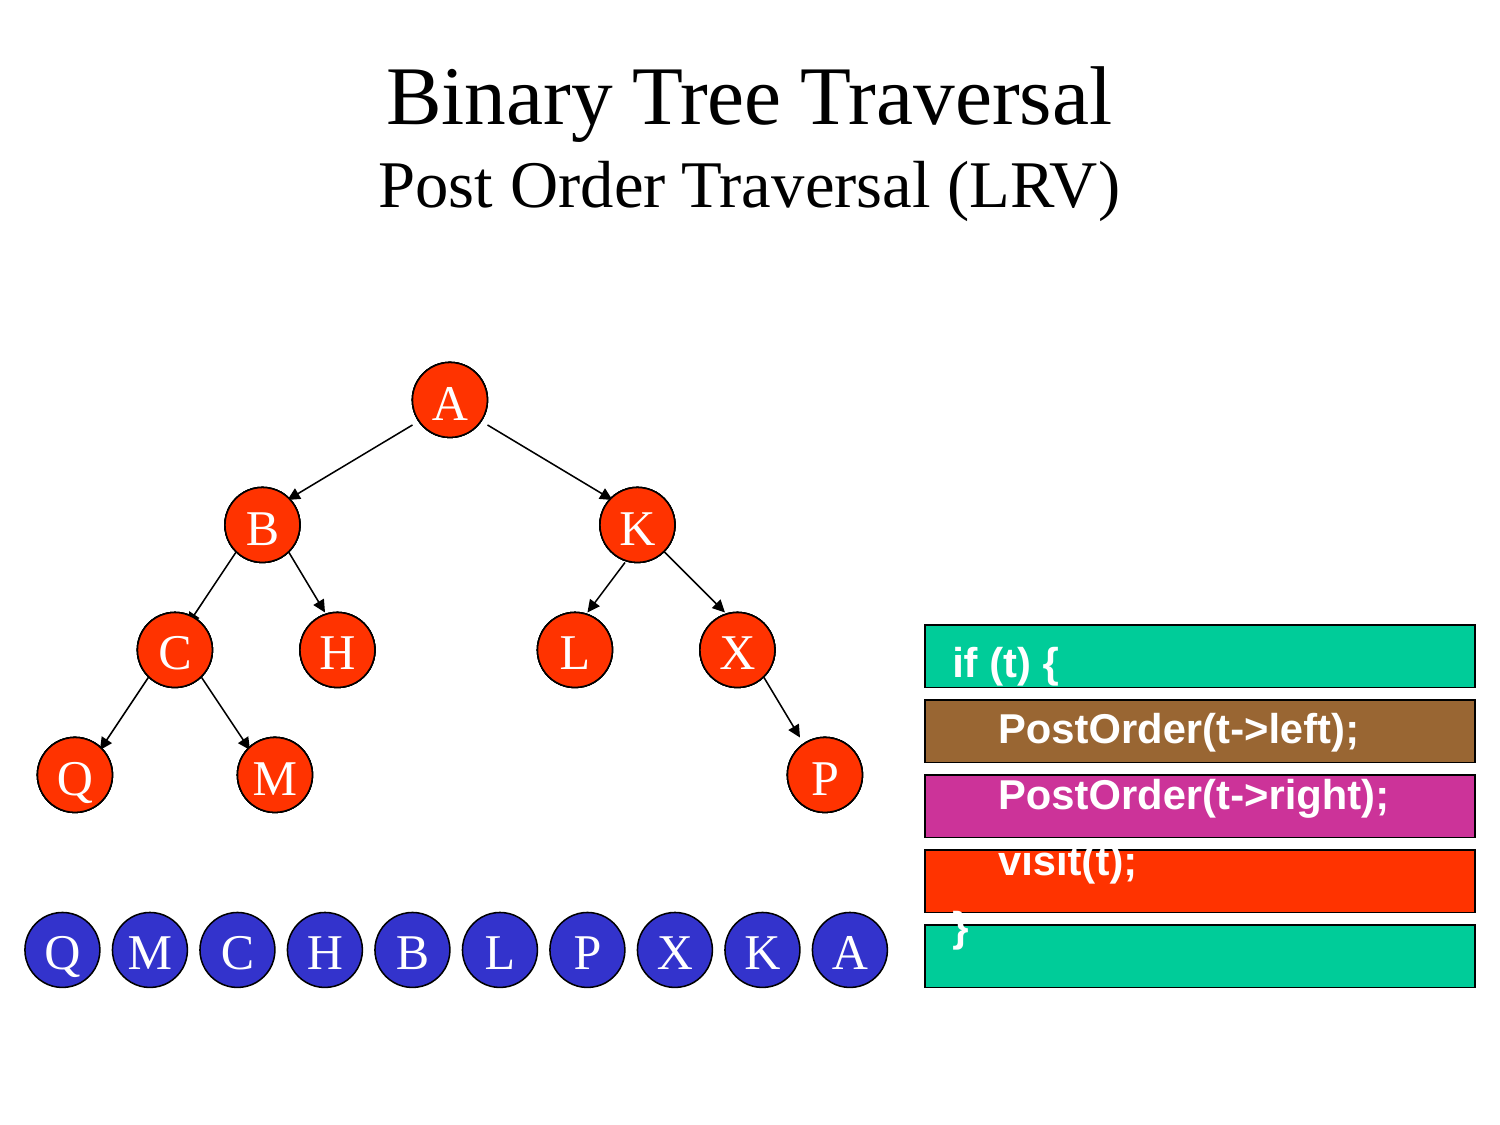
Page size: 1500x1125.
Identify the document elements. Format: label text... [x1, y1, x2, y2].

text_box C [199, 912, 275, 988]
text_box P [549, 912, 625, 988]
text_box L [462, 912, 538, 988]
text_box K [724, 912, 800, 988]
text_box M [112, 912, 188, 988]
text_box X [637, 912, 713, 988]
title Binary Tree Traversal Post Order Traversal (LRV) [112, 37, 1388, 225]
text_box A [812, 912, 888, 988]
text_box H [287, 912, 363, 988]
text_box Q [24, 912, 100, 988]
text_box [37, 362, 863, 813]
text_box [924, 624, 1500, 988]
text_box B [374, 912, 450, 988]
